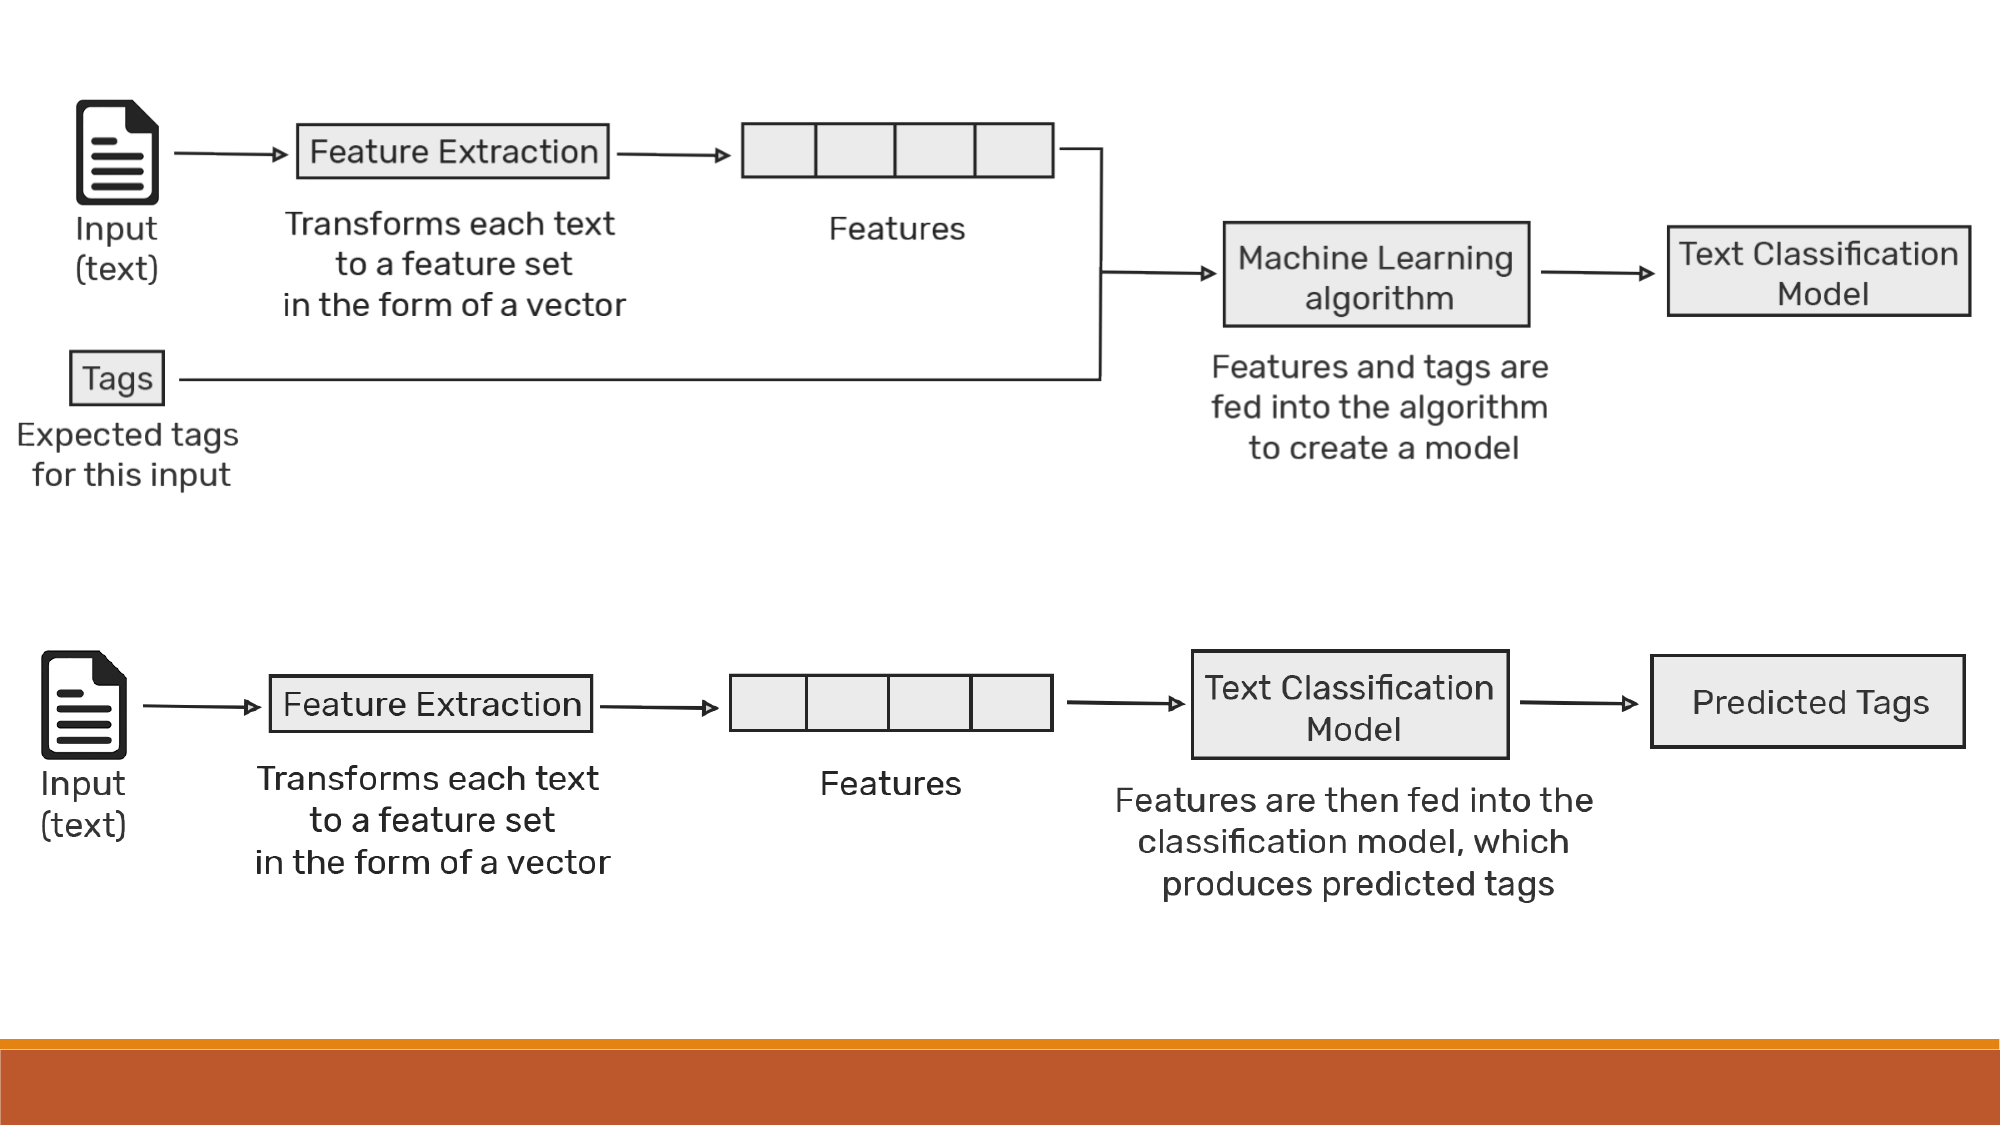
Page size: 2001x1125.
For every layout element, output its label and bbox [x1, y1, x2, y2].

picture [0, 86, 2000, 508]
picture [0, 617, 2000, 922]
